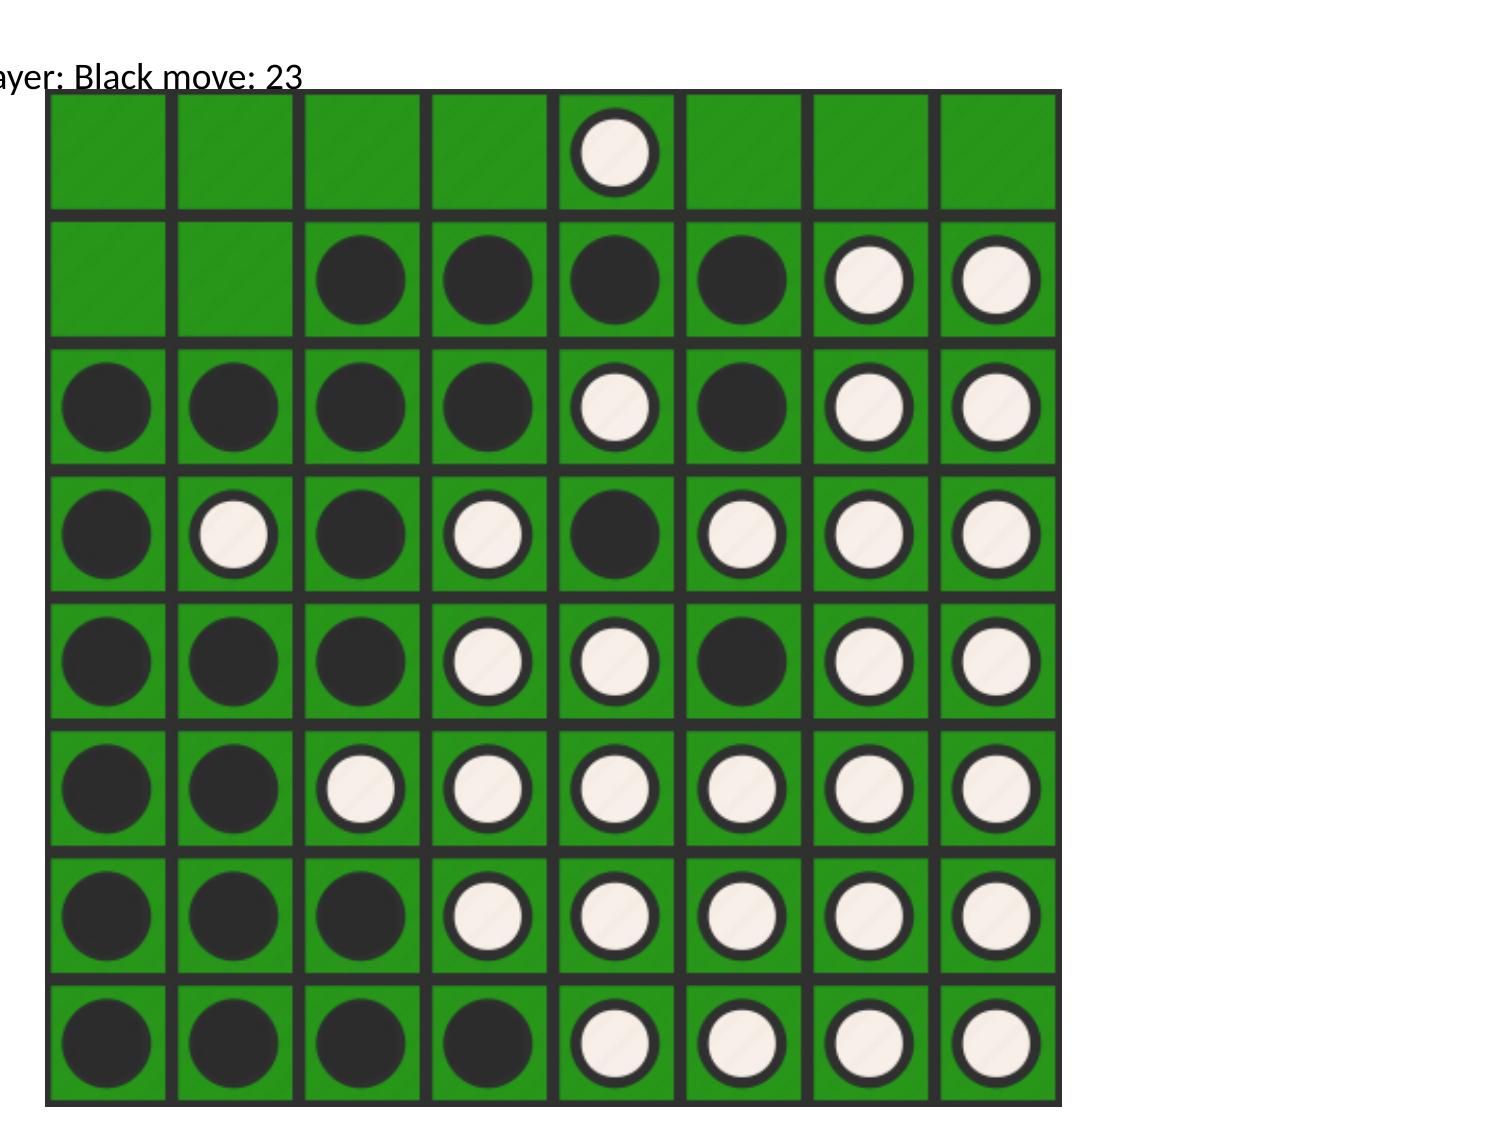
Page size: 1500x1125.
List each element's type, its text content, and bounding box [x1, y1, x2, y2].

text_box turn: 51 player: Black move: 23 [0, 44, 319, 105]
picture [44, 89, 1062, 1107]
